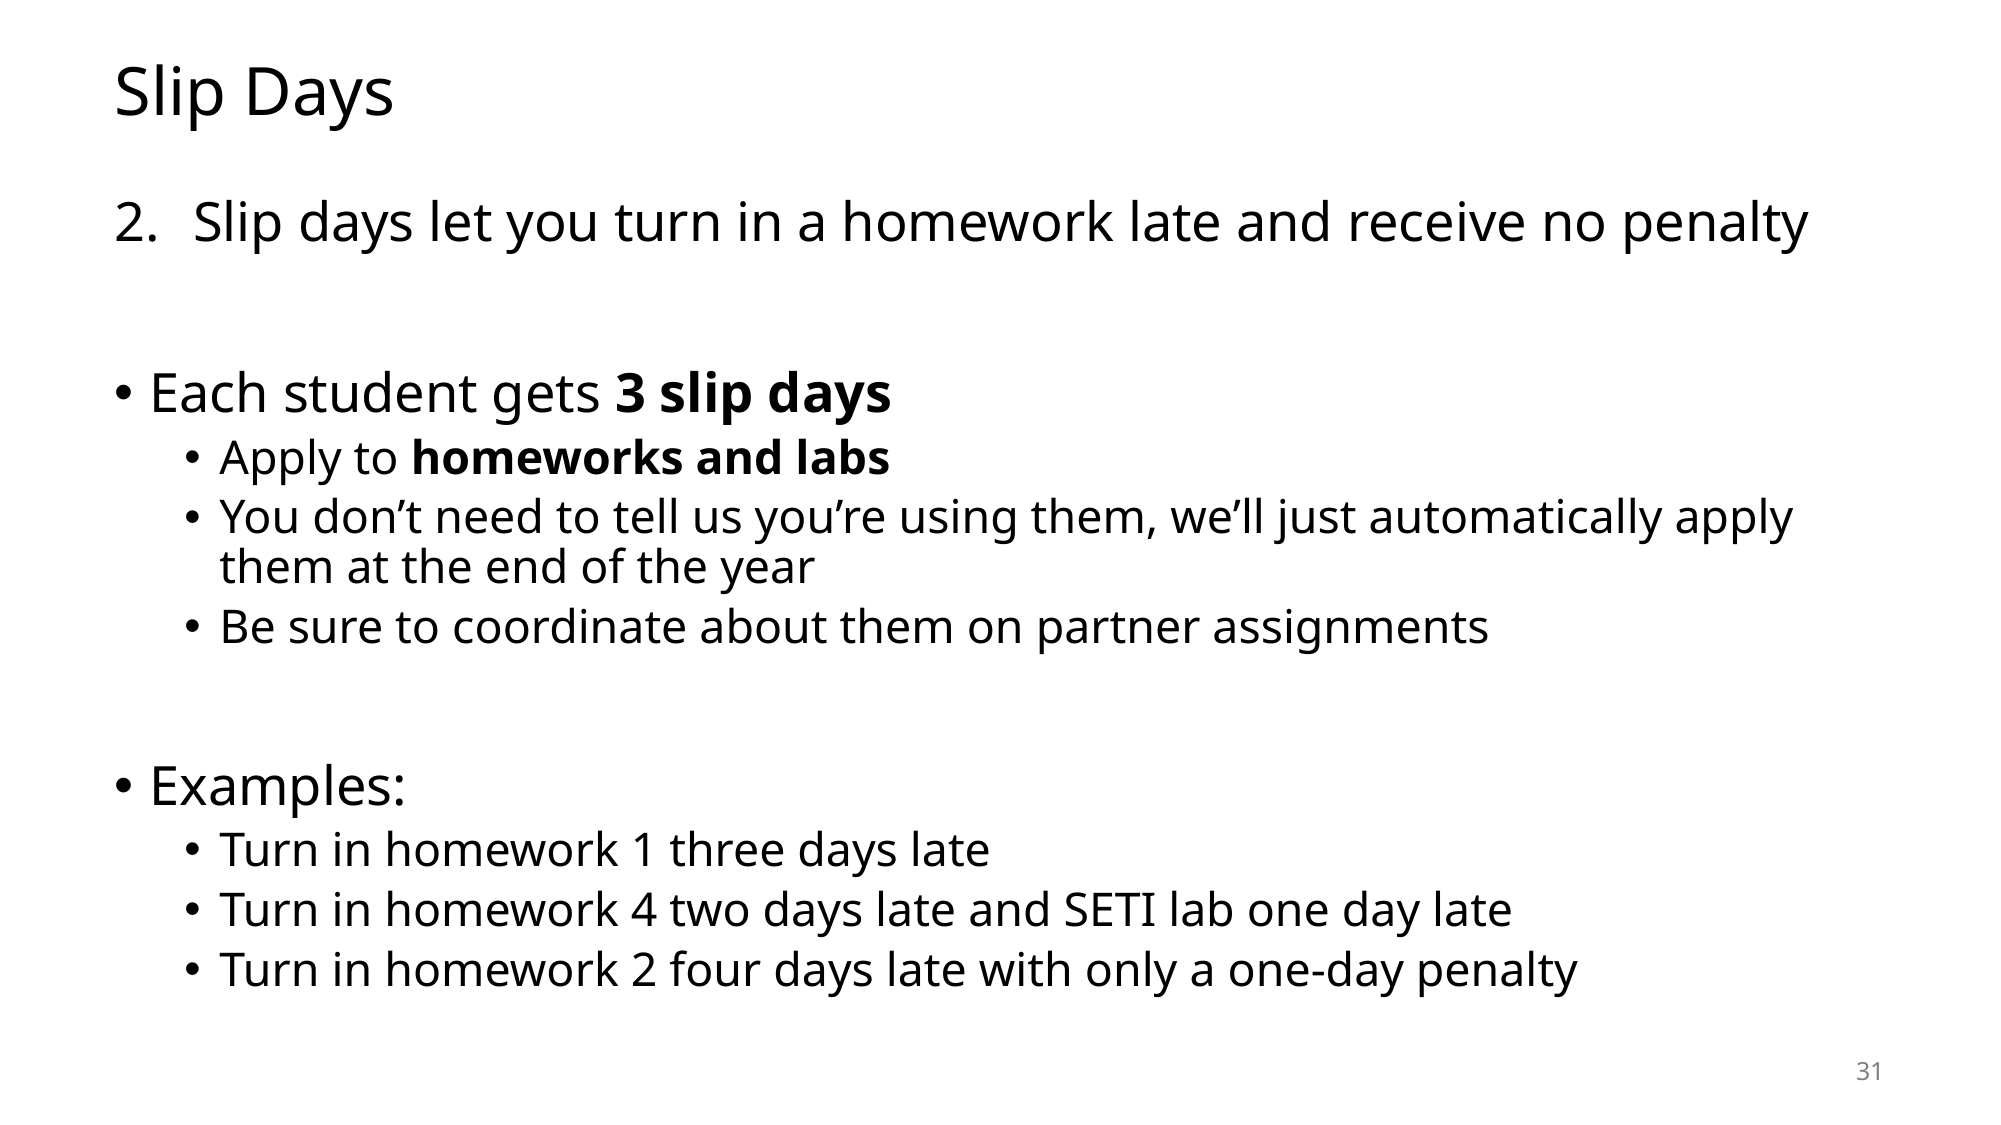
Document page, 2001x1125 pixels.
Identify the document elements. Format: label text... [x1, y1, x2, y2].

slide_number 31 [1749, 1042, 1900, 1103]
title Slip Days [99, 37, 1900, 150]
list Slip days let you turn in a homework late and receive no penalty Each student gets 3 slip days Apply to homeworks and labs You don’t need to tell us you’re using them, we’ll just automatically apply them at the end of the year Be sure to coordinate about them on partner assignments Examples: Turn in homework 1 three days late Turn in homework 4 two days late and SETI lab one day late Turn in homework 2 four days late with only a one-day penalty [99, 187, 1900, 1013]
